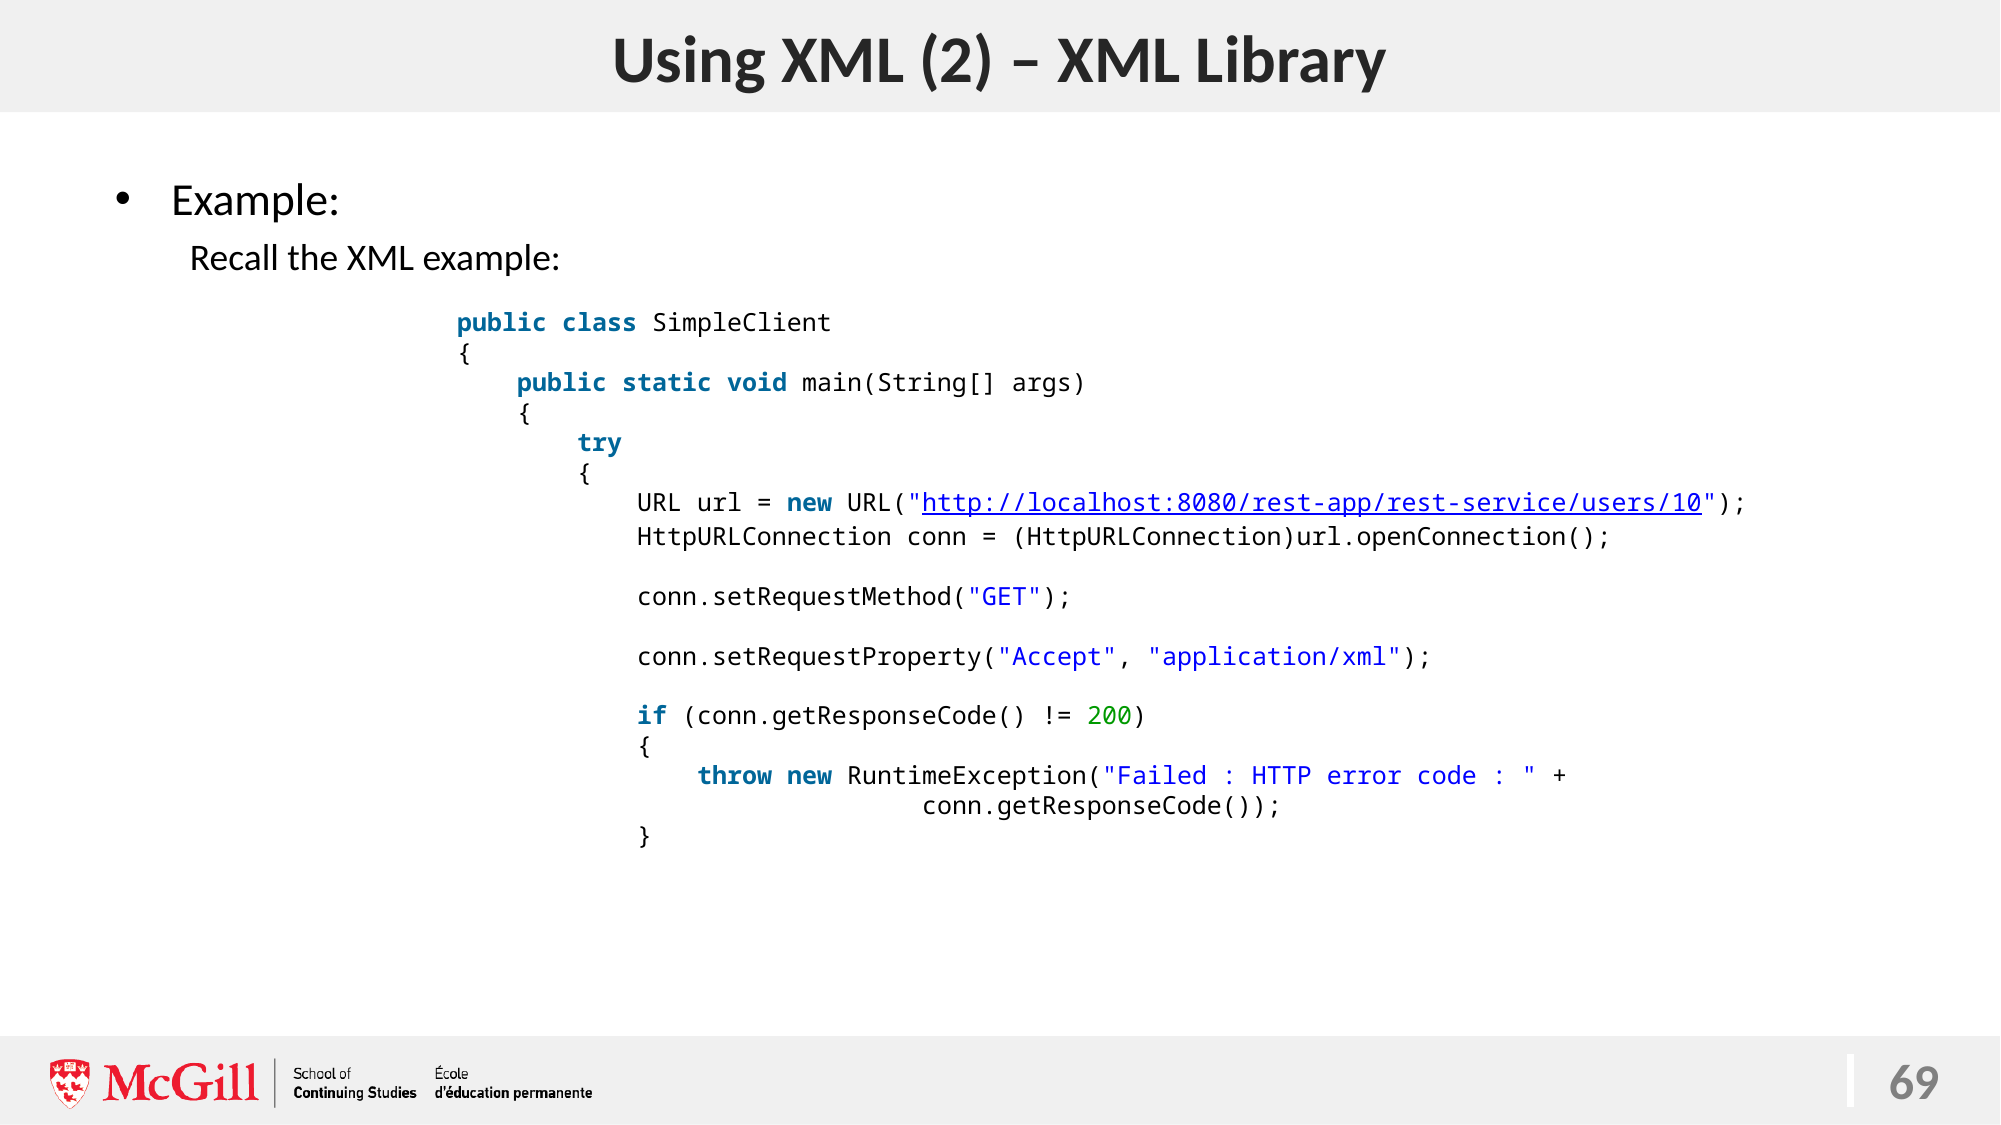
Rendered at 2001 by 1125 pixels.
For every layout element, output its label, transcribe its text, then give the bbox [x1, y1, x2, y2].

text_box public class SimpleClient { public static void main(String[] args) { try { URL url = new URL("http://localhost:8080/rest-app/rest-service/users/10"); HttpURLConnection conn = (HttpURLConnection)url.openConnection(); conn.setRequestMethod("GET"); conn.setRequestProperty("Accept", "application/xml"); if (conn.getResponseCode() != 200) { throw new RuntimeException("Failed : HTTP error code : " + conn.getResponseCode()); } [442, 299, 1834, 887]
list Example: Recall the XML example: [99, 162, 1900, 1005]
title Using XML (2) – XML Library [0, 0, 2000, 113]
picture [50, 1058, 592, 1109]
